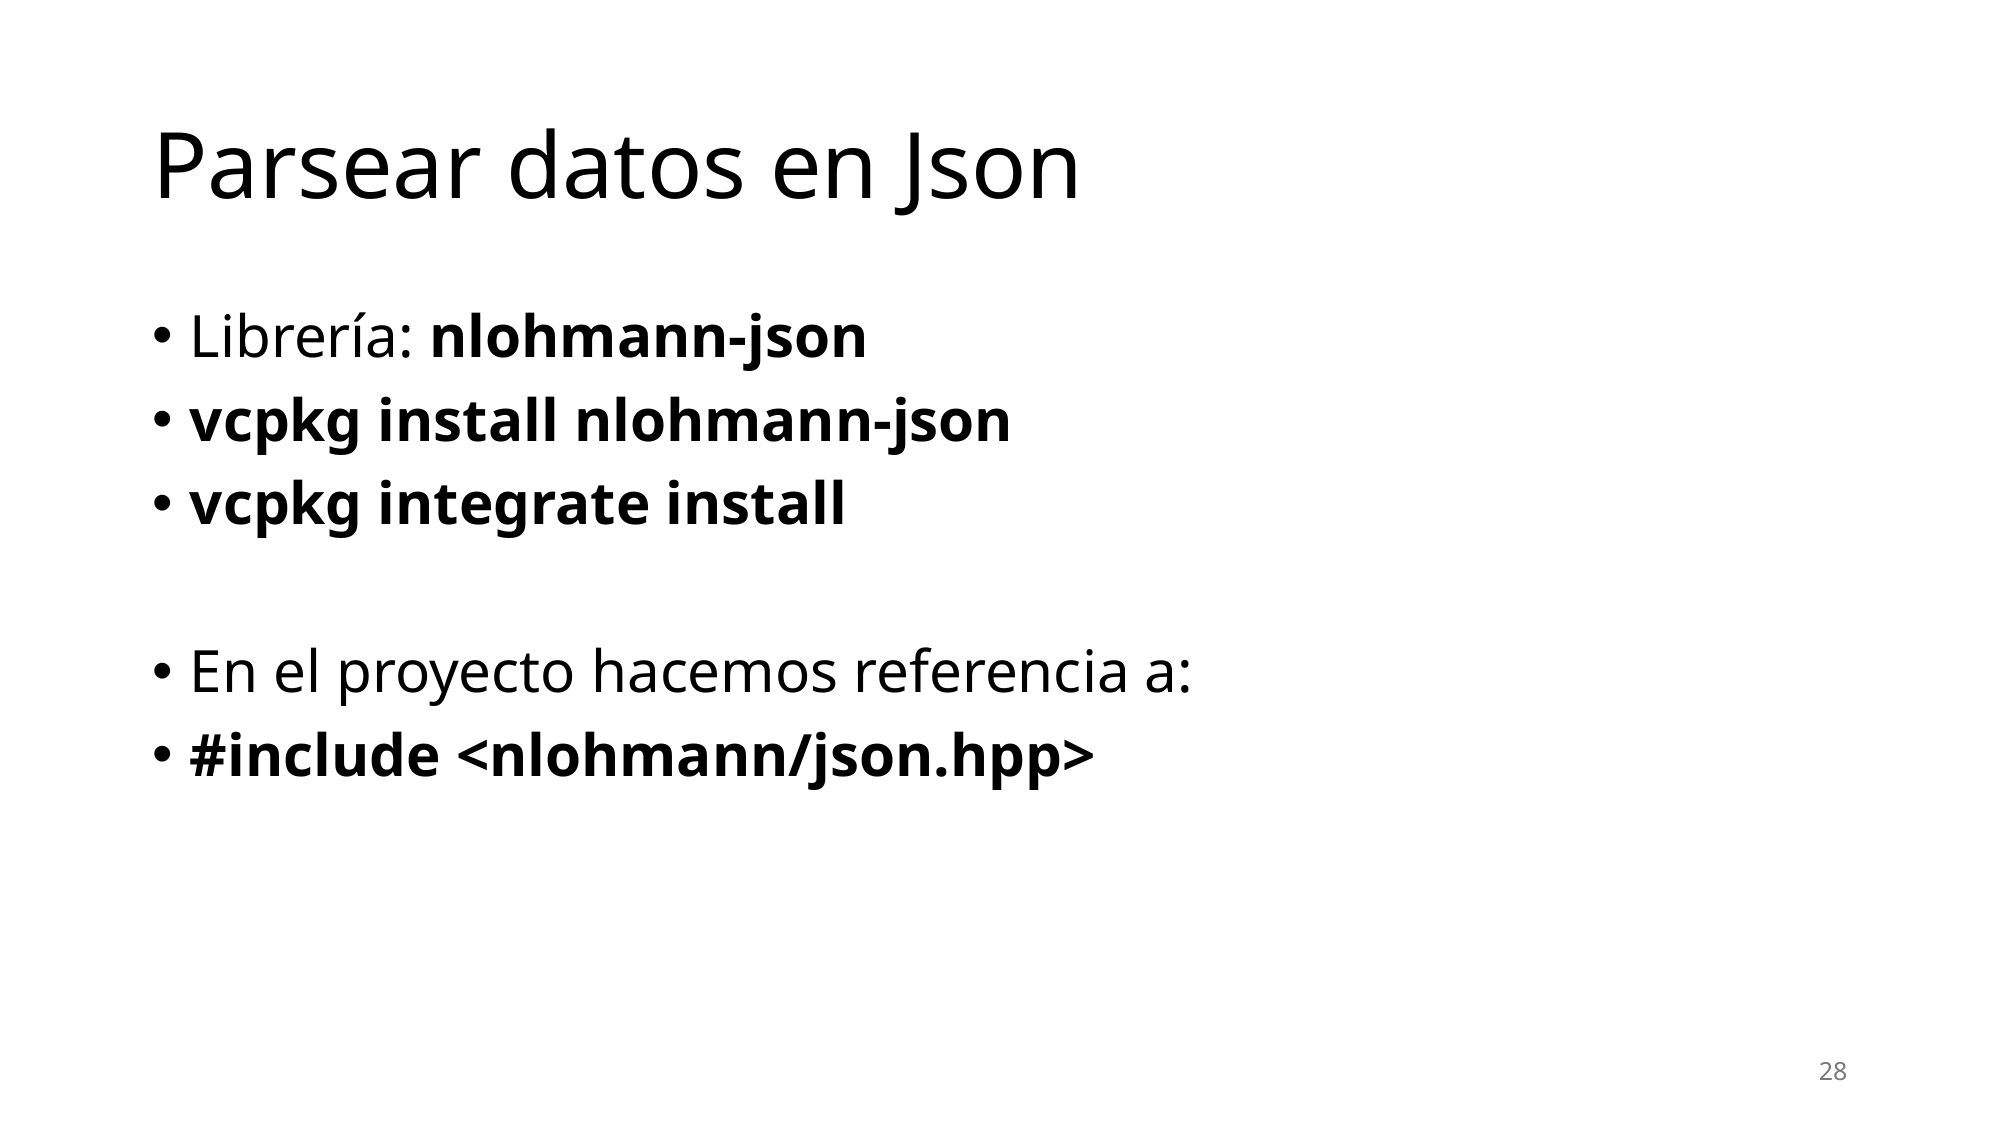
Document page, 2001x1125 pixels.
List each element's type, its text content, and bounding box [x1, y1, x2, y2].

slide_number 28 [1412, 1042, 1863, 1103]
list Librería: nlohmann-json vcpkg install nlohmann-json vcpkg integrate install En el proyecto hacemos referencia a: #include <nlohmann/json.hpp> [137, 299, 1863, 1014]
title Parsear datos en Json [137, 59, 1863, 278]
